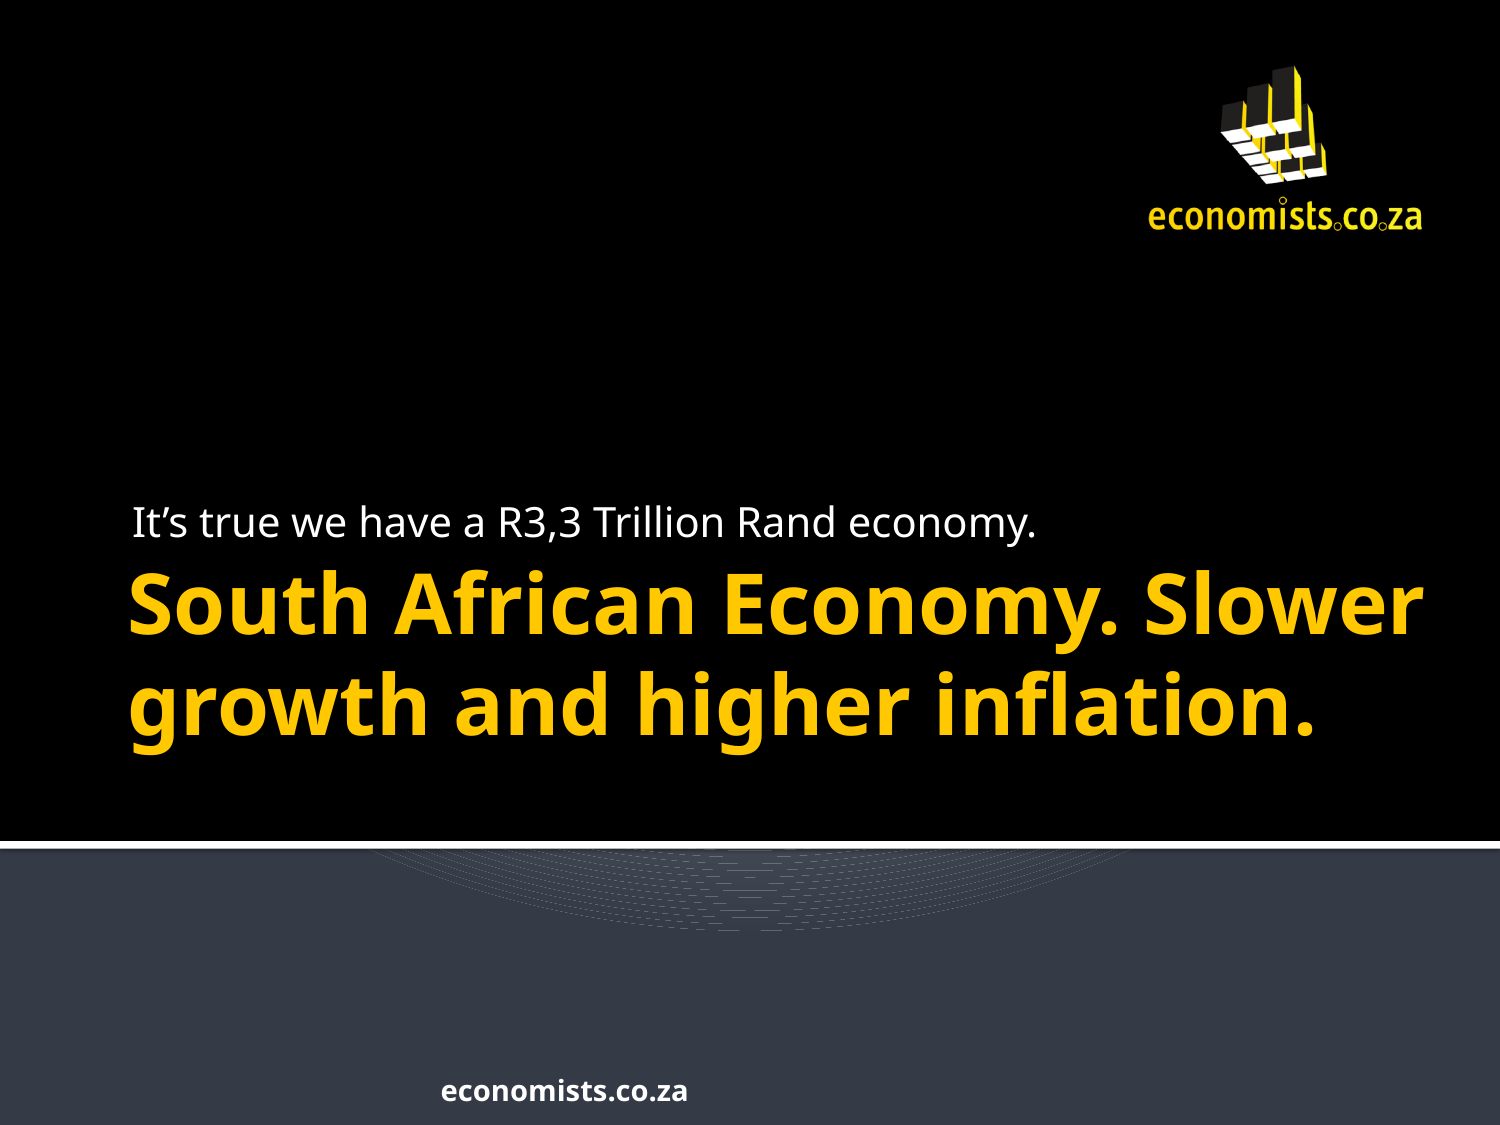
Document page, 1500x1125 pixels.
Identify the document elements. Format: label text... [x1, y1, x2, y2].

picture [1070, 0, 1500, 305]
subtitle It’s true we have a R3,3 Trillion Rand economy. [112, 299, 1438, 547]
title South African Economy. Slower growth and higher inflation. [112, 550, 1438, 825]
footer economists.co.za [433, 1062, 1337, 1108]
